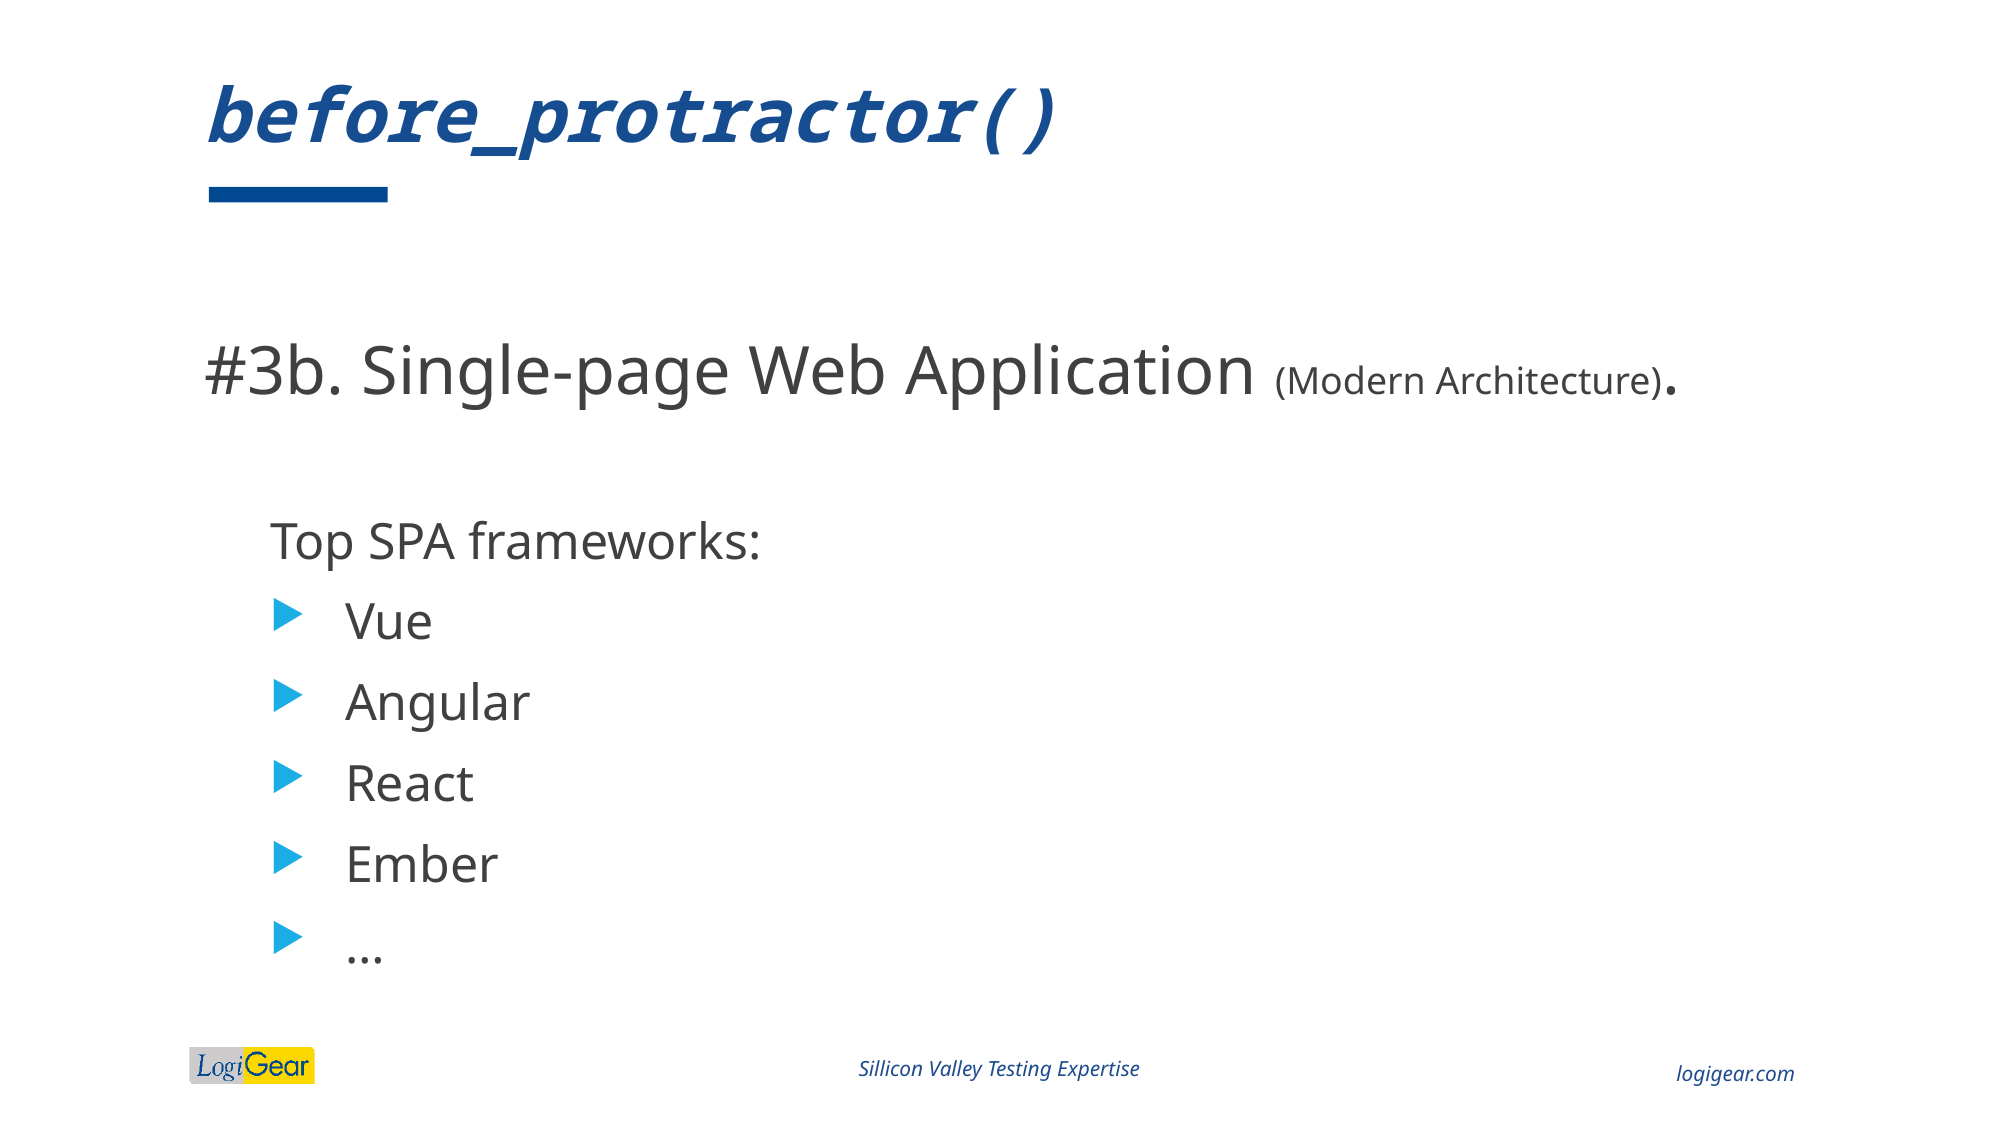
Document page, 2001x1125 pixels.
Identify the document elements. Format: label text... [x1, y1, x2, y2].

picture [189, 1057, 315, 1085]
title before_protractor() [189, 54, 1809, 171]
list #3b. Single-page Web Application (Modern Architecture). Top SPA frameworks: Vue Angular React Ember … [189, 218, 1788, 1057]
